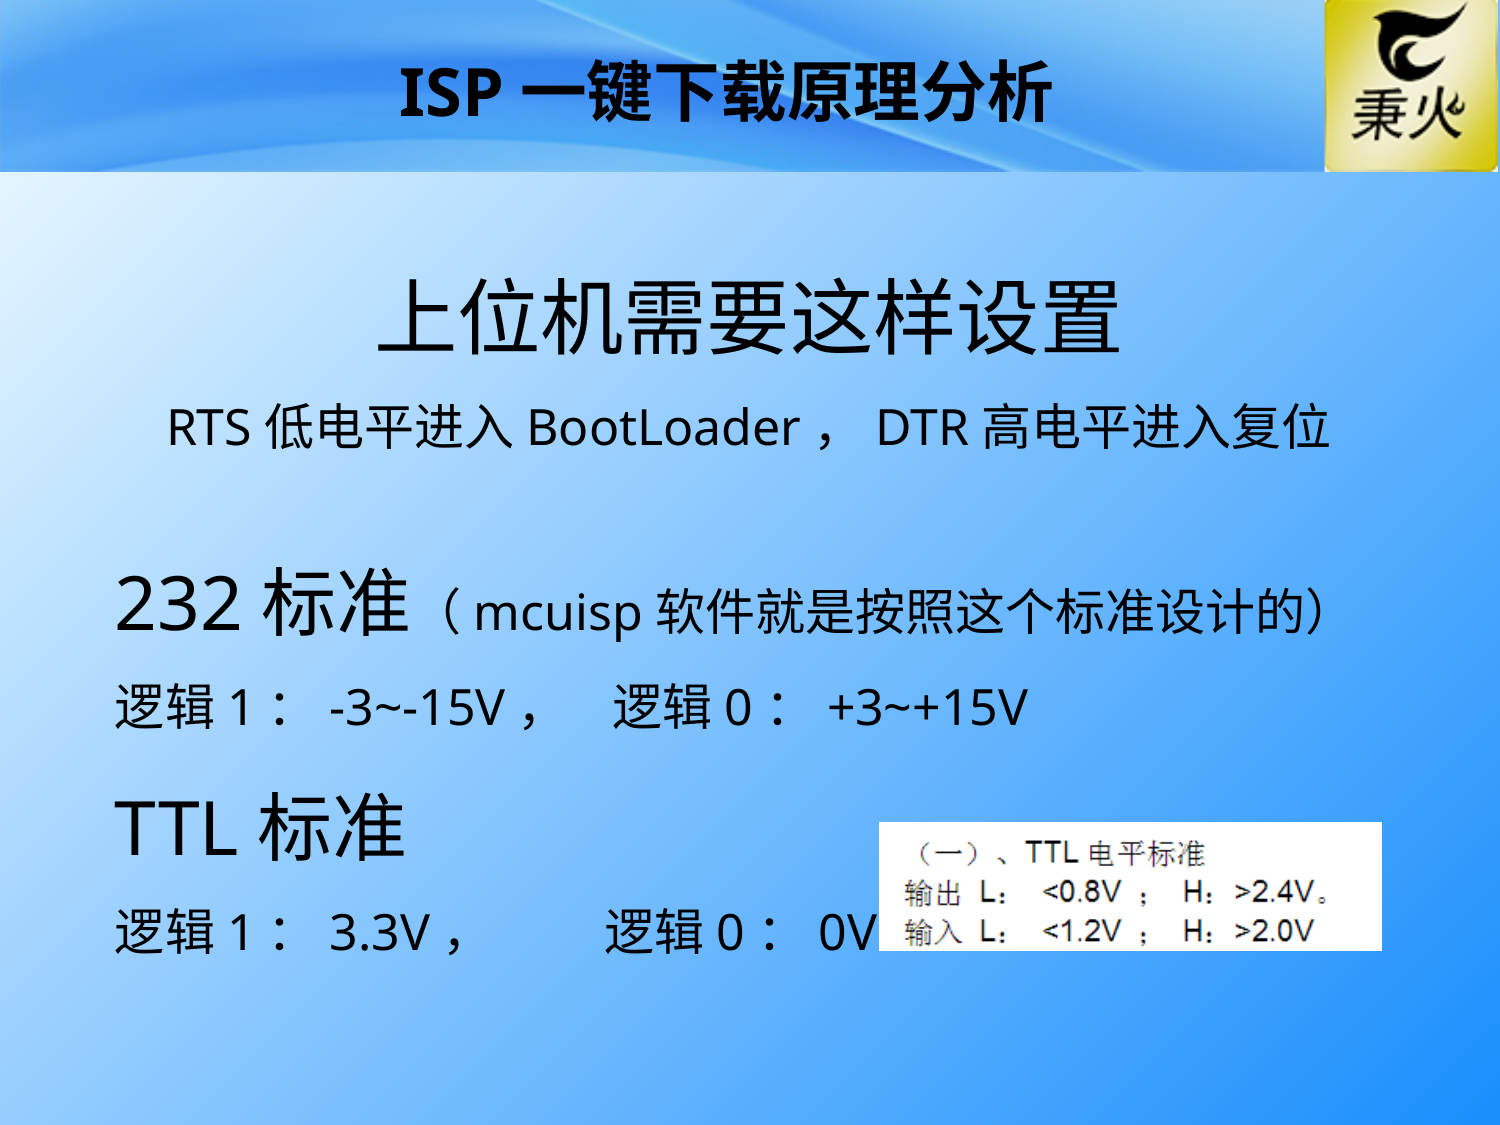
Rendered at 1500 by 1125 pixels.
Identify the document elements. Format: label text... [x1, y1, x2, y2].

text_box 上位机需要这样设置 RTS低电平进入BootLoader，DTR高电平进入复位 [99, 208, 1399, 463]
picture [879, 822, 1382, 951]
picture [0, 0, 1498, 172]
text_box 232标准（mcuisp软件就是按照这个标准设计的） 逻辑1：-3~-15V， 逻辑0：+3~+15V TTL标准 逻辑1：3.3V， 逻辑0：0V [100, 503, 1400, 969]
